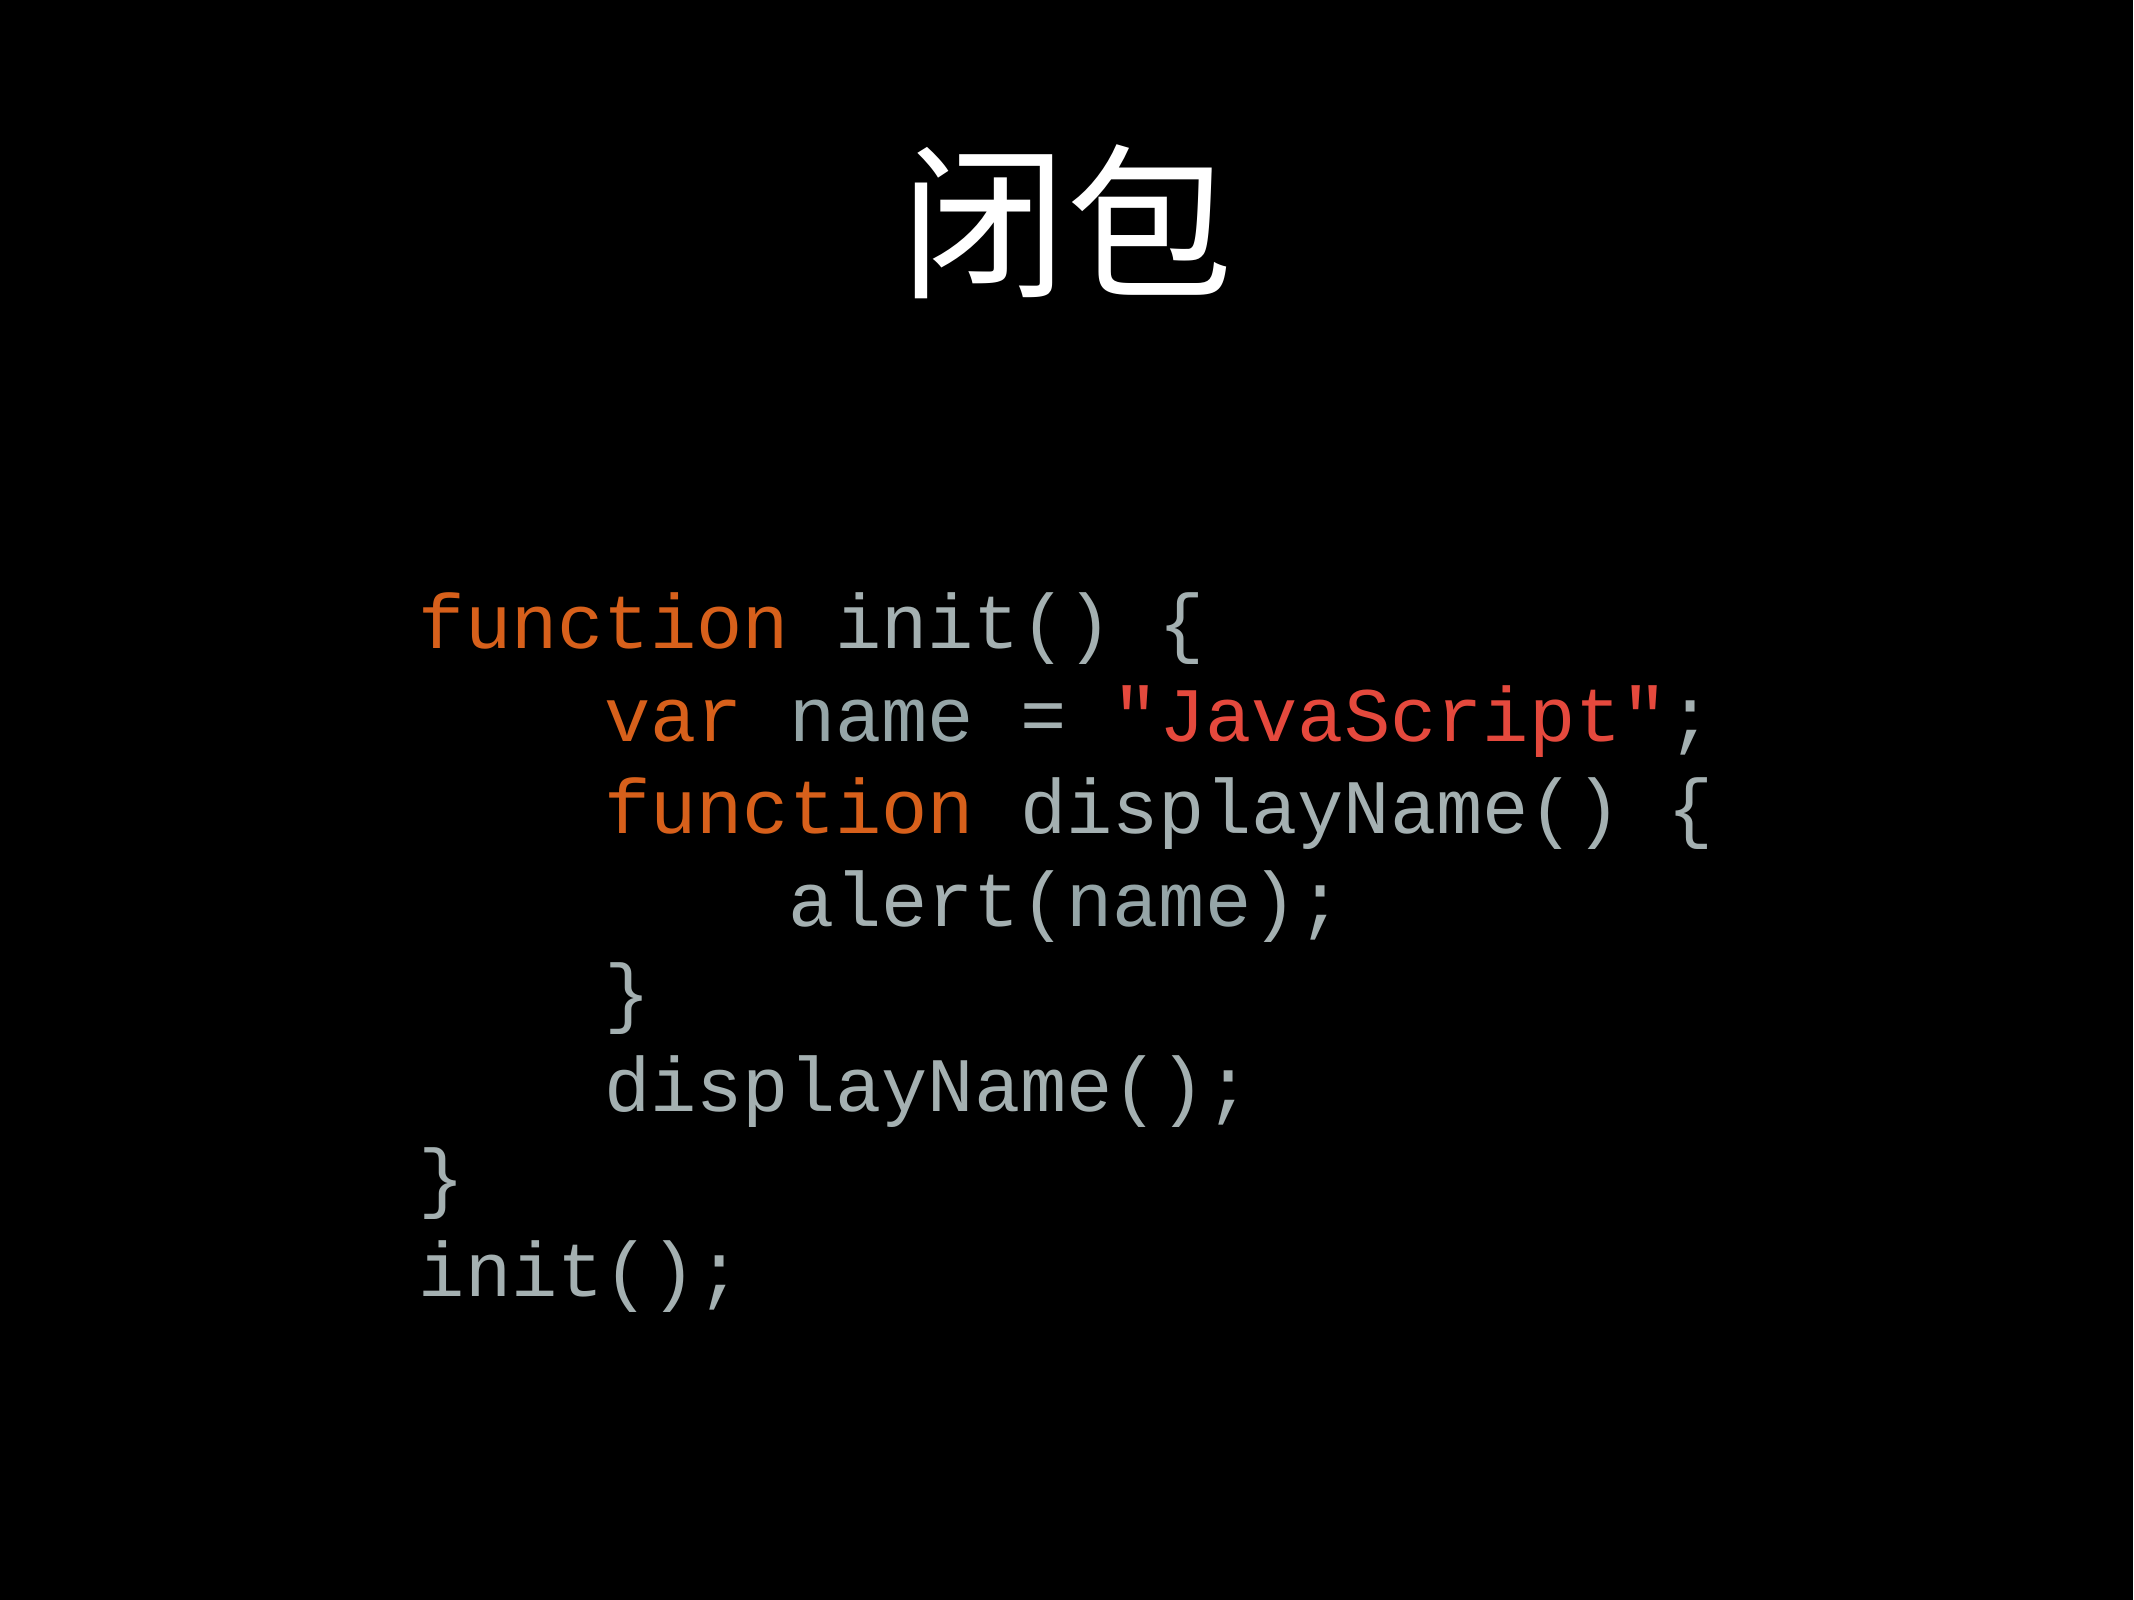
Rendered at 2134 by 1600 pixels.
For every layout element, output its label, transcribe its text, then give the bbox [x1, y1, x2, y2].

text_box function init() { var name = "JavaScript"; function displayName() { alert(name); } displayName(); } init(); [410, 563, 1723, 1320]
title 闭包 [155, 41, 1978, 397]
